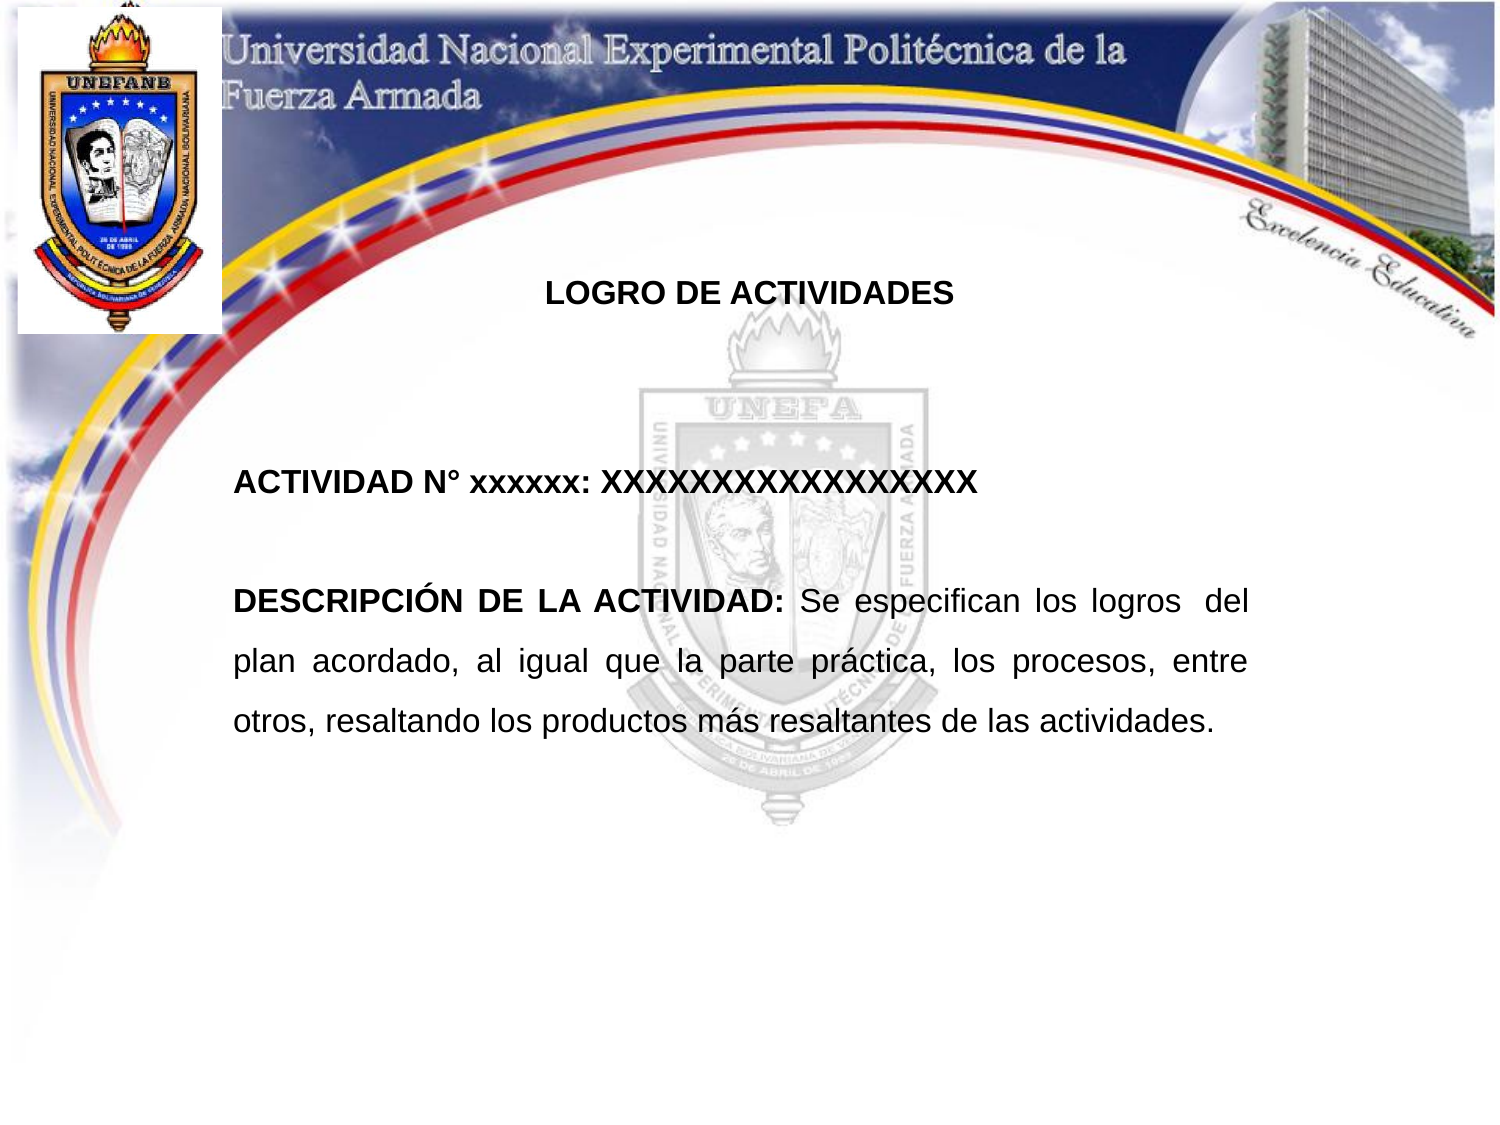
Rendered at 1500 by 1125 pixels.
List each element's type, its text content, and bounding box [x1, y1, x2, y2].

picture [0, 0, 1500, 1125]
text_box ACTIVIDAD N° xxxxxx: XXXXXXXXXXXXXXXXX DESCRIPCIÓN DE LA ACTIVIDAD: Se especifican los logros del plan acordado, al igual que la parte práctica, los procesos, entre otros, resaltando los productos más resaltantes de las actividades. [218, 432, 1265, 807]
text_box LOGRO DE ACTIVIDADES [374, 243, 1125, 319]
